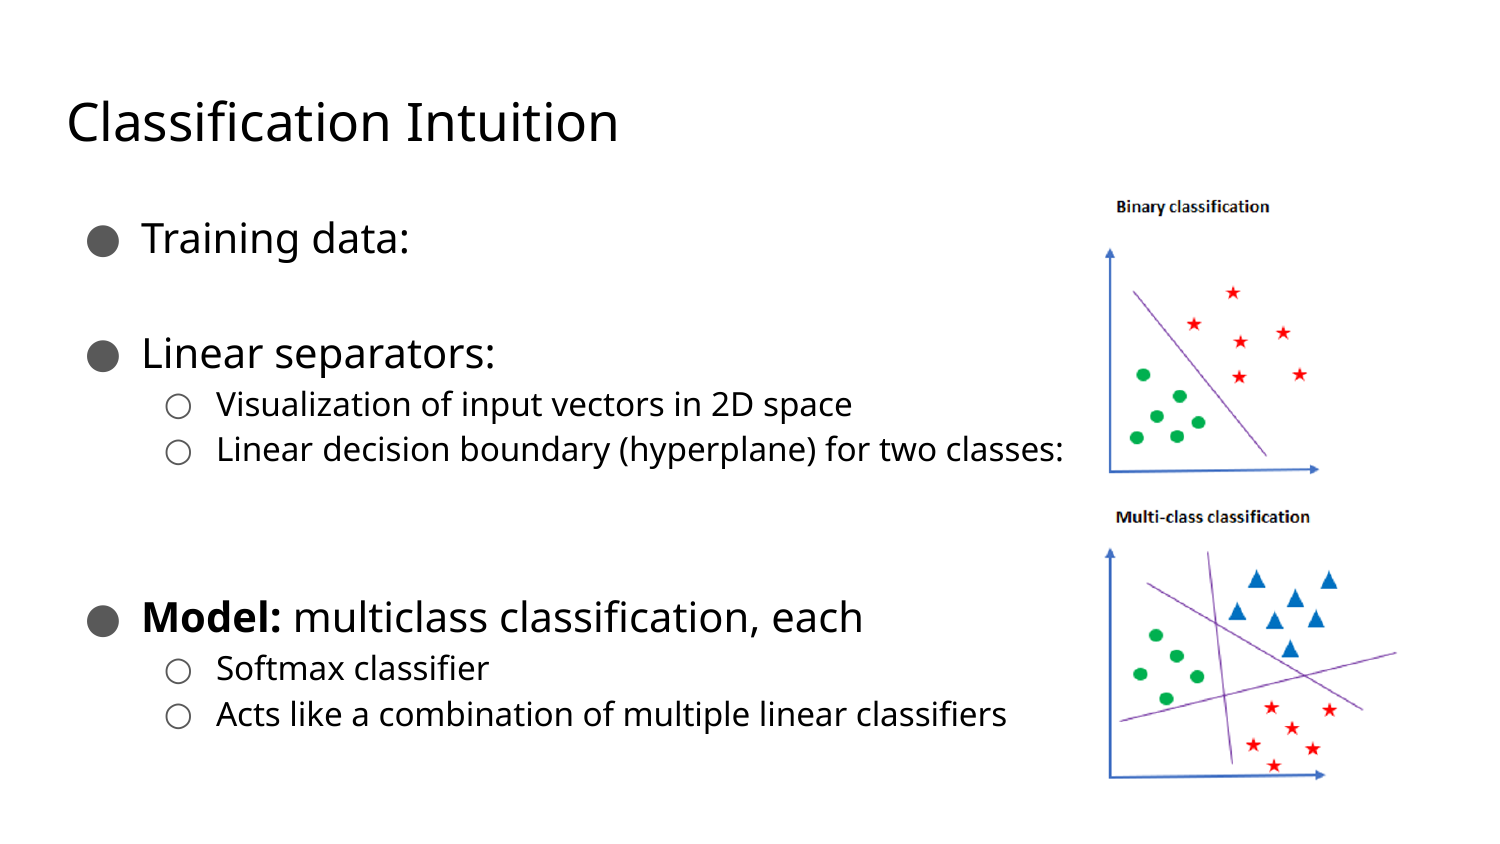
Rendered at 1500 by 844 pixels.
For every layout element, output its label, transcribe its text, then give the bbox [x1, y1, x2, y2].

picture [1097, 188, 1370, 495]
title Classification Intuition [51, 72, 1449, 167]
picture [1087, 497, 1408, 812]
